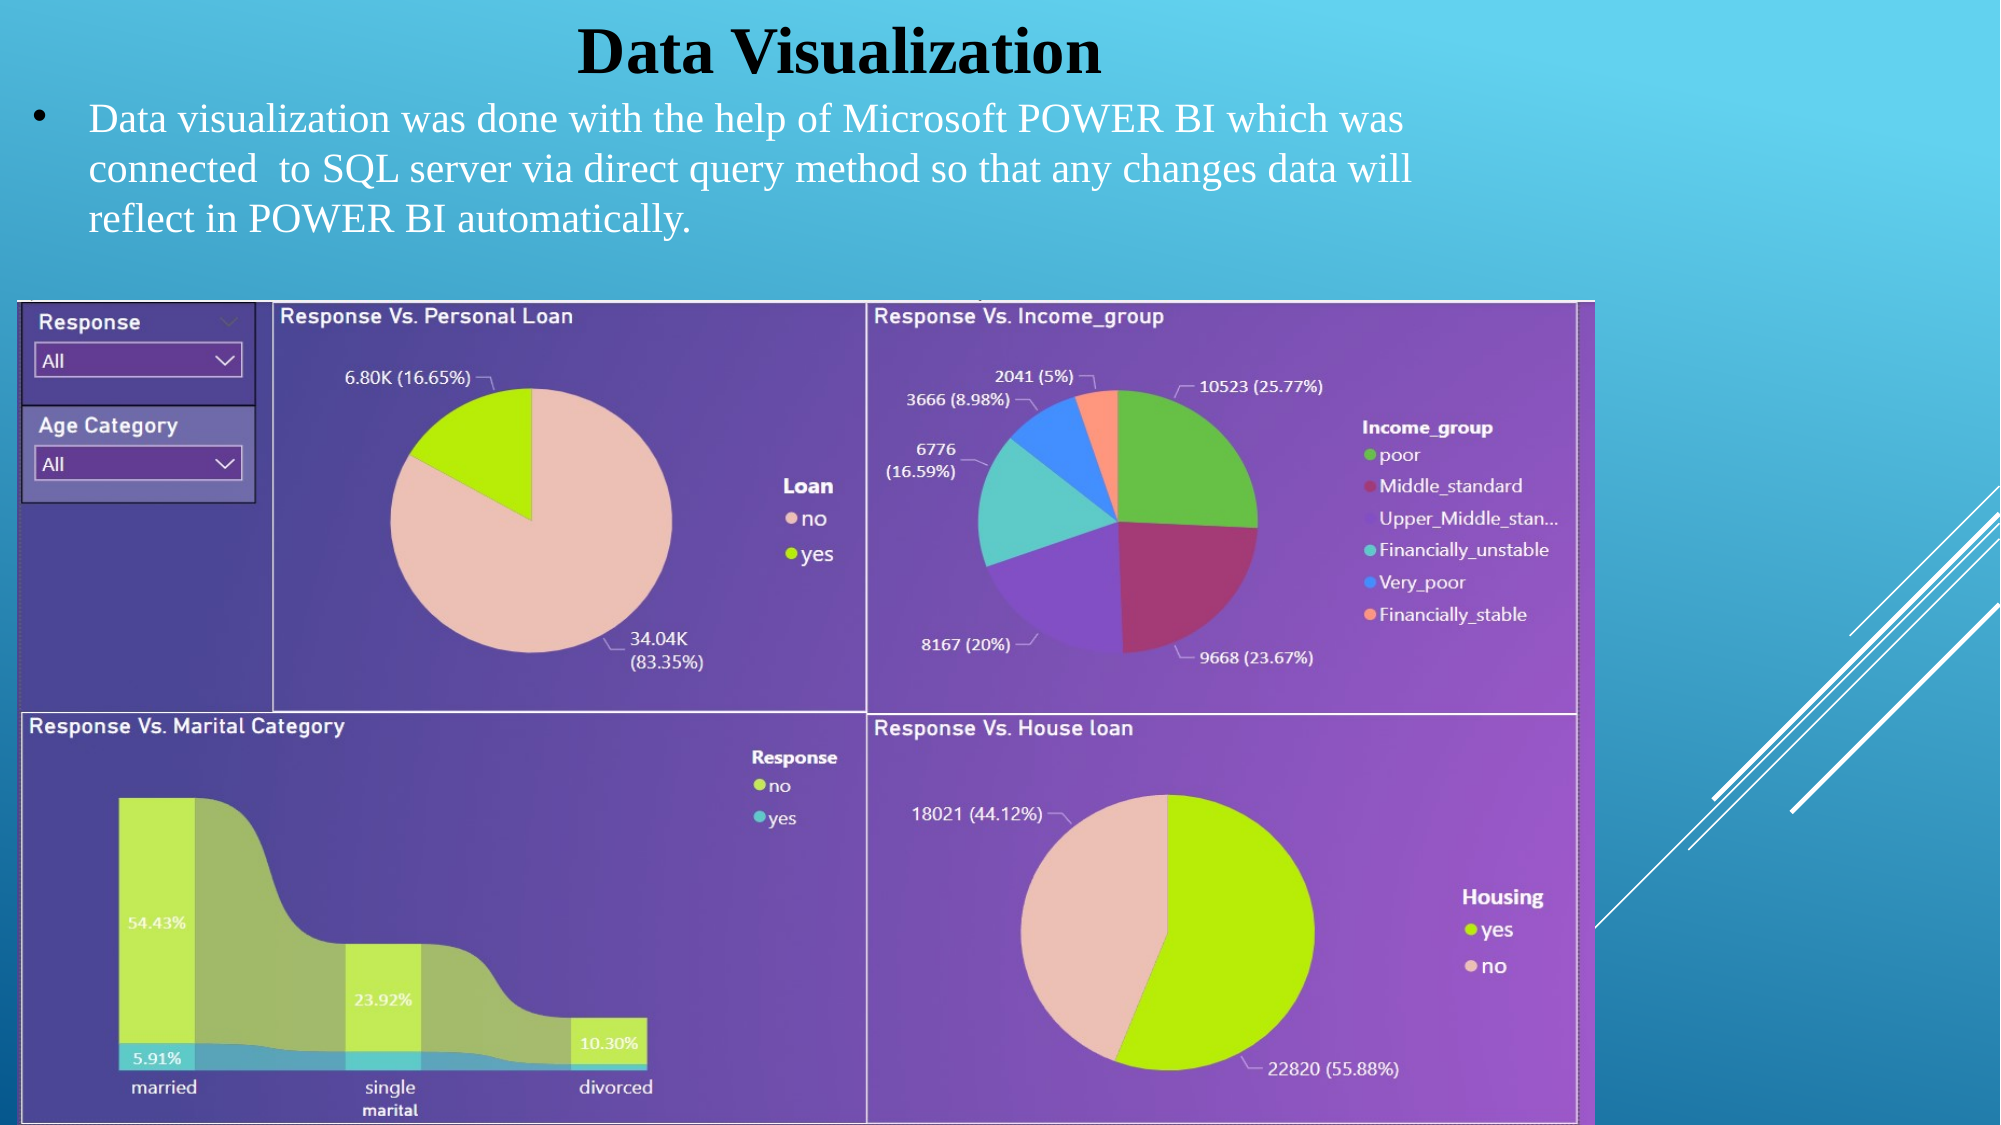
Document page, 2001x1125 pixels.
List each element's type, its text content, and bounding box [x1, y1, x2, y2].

picture [17, 300, 1595, 1125]
text_box Data visualization was done with the help of Microsoft POWER BI which was connected to SQL server via direct query method so that any changes data will reflect in POWER BI automatically. [17, 83, 1442, 248]
text_box Data Visualization [563, 0, 1395, 83]
